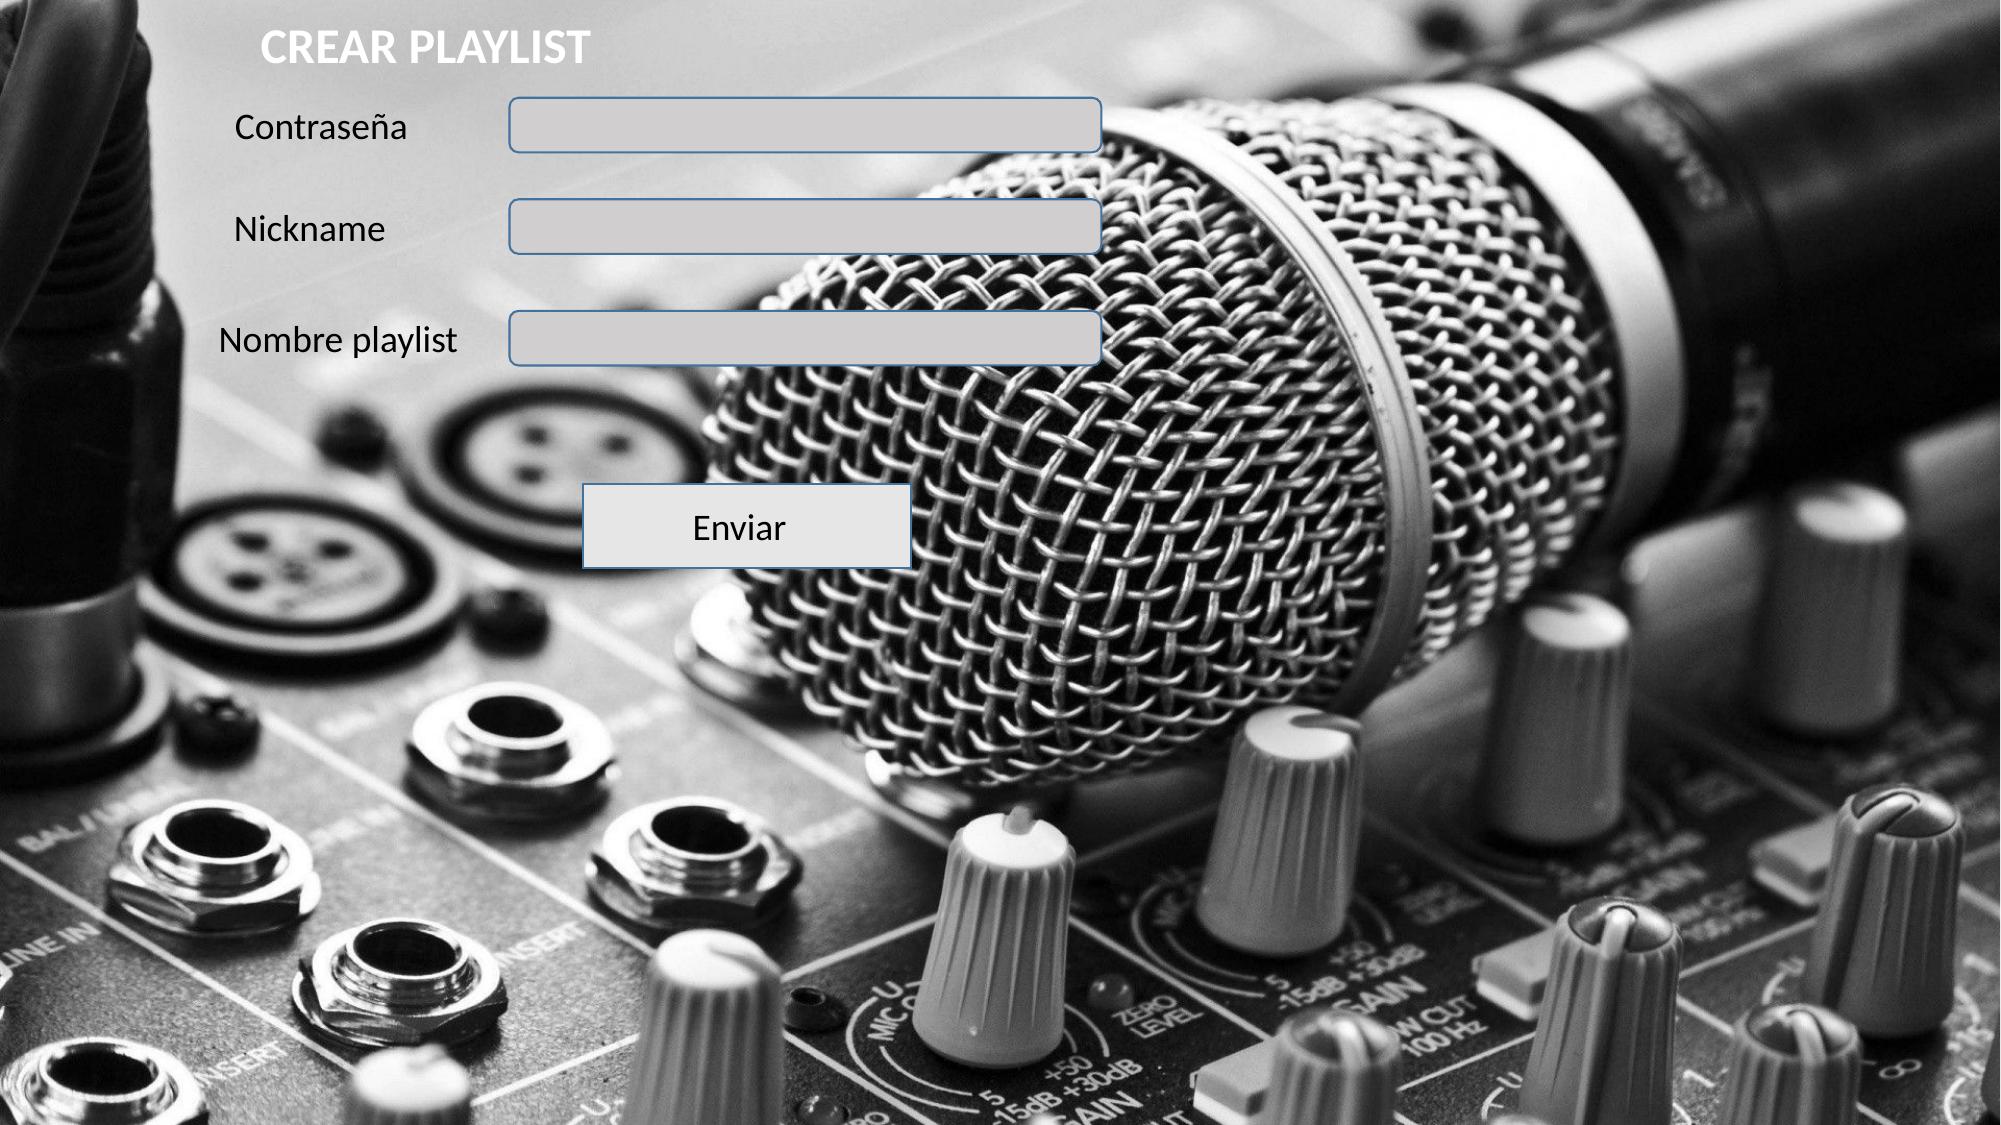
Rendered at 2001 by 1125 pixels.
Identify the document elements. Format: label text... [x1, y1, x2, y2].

text_box Enviar [678, 495, 911, 556]
text_box [508, 309, 1103, 367]
text_box [508, 198, 1103, 255]
text_box Nickname [110, 196, 510, 256]
picture [0, 0, 2001, 1125]
text_box CREAR PLAYLIST [245, 6, 1365, 82]
text_box [582, 483, 912, 569]
text_box Nombre playlist [167, 307, 510, 368]
text_box [508, 96, 1103, 154]
text_box Contraseña [99, 94, 544, 155]
